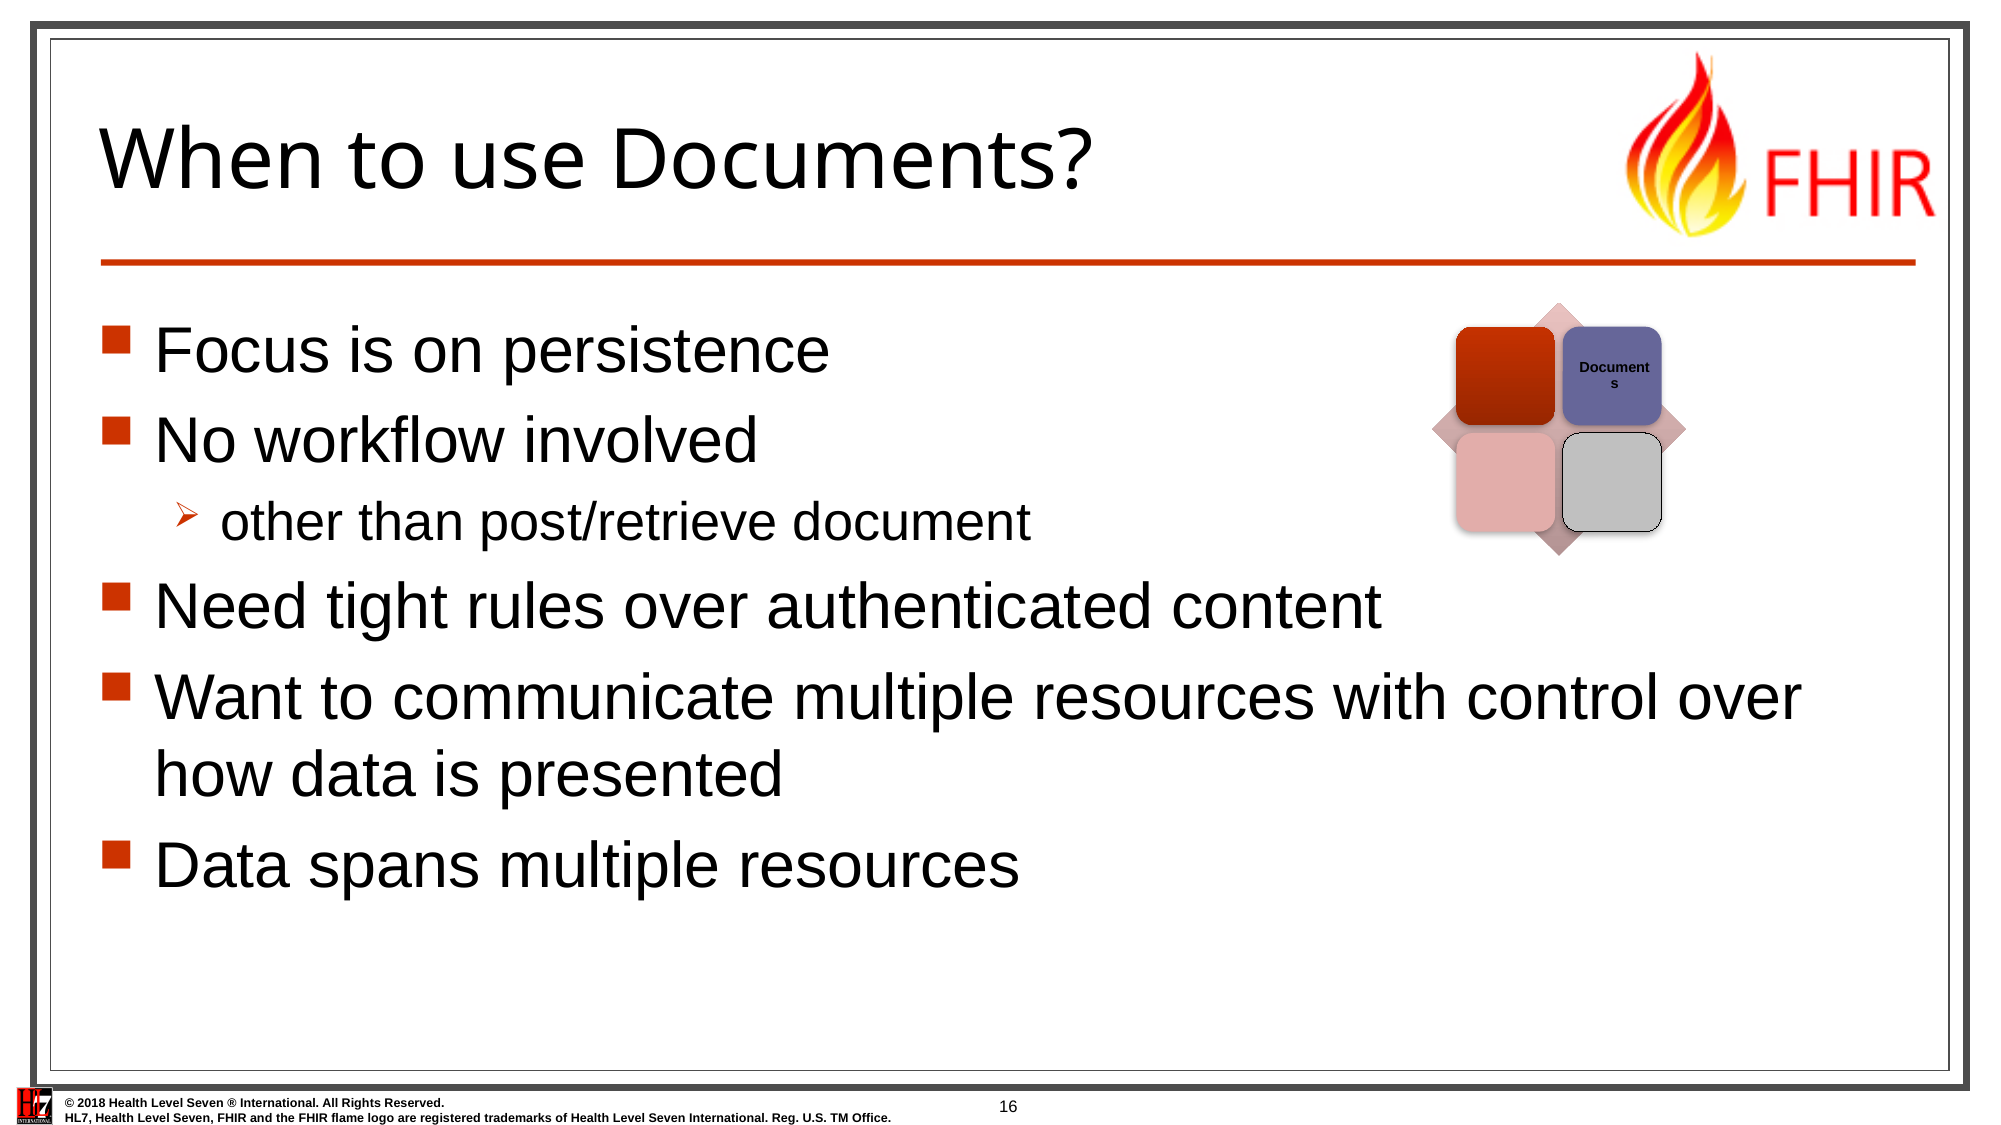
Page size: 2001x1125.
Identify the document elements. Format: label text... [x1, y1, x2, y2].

list Focus is on persistence No workflow involved other than post/retrieve document Need tight rules over authenticated content Want to communicate multiple resources with control over how data is presented Data spans multiple resources [83, 299, 1917, 1026]
picture [1613, 41, 1948, 247]
slide_number 16 [949, 1087, 1067, 1125]
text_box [1413, 302, 1705, 557]
picture [16, 1087, 53, 1125]
title When to use Documents? [83, 77, 1614, 213]
